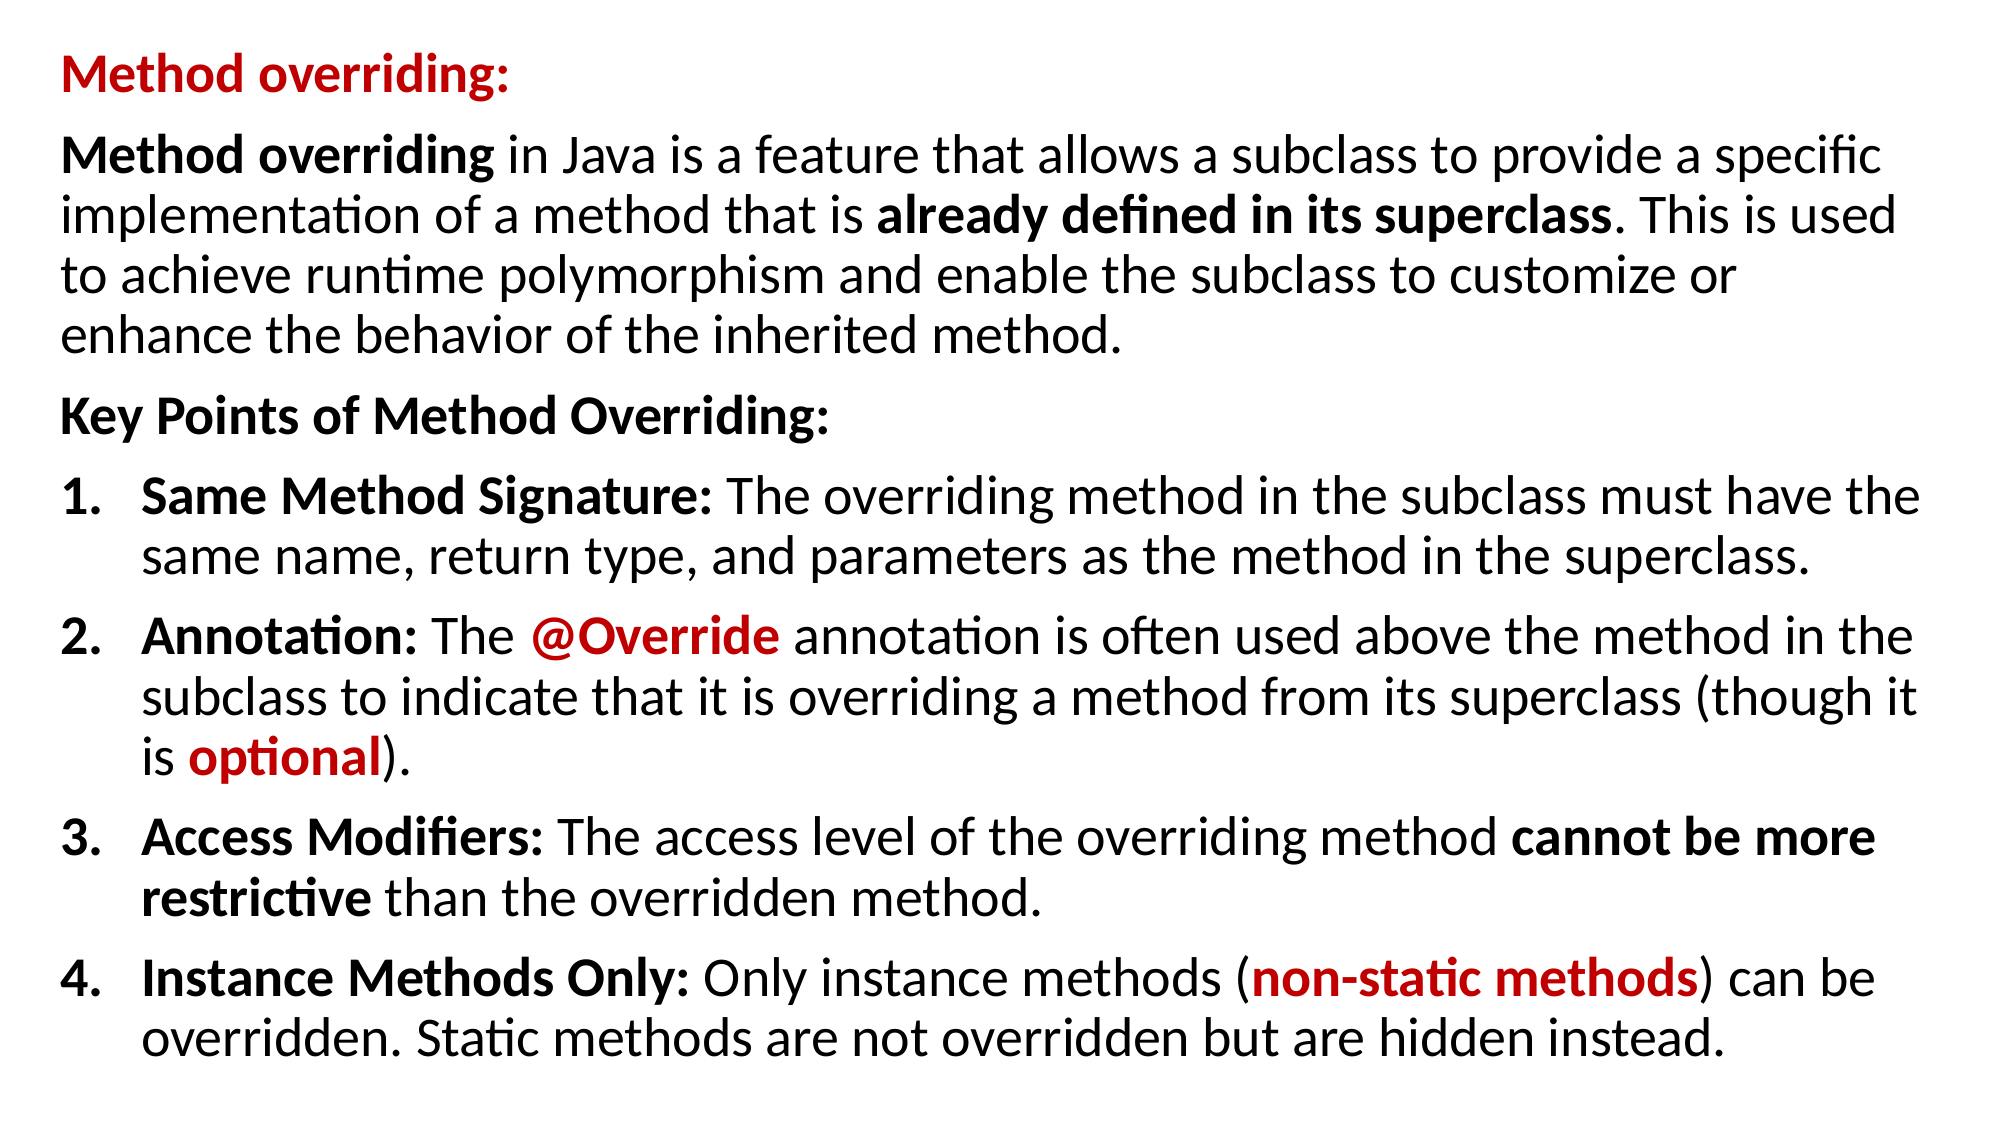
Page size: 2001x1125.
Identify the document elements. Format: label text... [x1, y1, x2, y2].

list Method overriding: Method overriding in Java is a feature that allows a subclass to provide a specific implementation of a method that is already defined in its superclass. This is used to achieve runtime polymorphism and enable the subclass to customize or enhance the behavior of the inherited method. Key Points of Method Overriding: Same Method Signature: The overriding method in the subclass must have the same name, return type, and parameters as the method in the superclass. Annotation: The @Override annotation is often used above the method in the subclass to indicate that it is overriding a method from its superclass (though it is optional). Access Modifiers: The access level of the overriding method cannot be more restrictive than the overridden method. Instance Methods Only: Only instance methods (non-static methods) can be overridden. Static methods are not overridden but are hidden instead. [45, 37, 1946, 1096]
